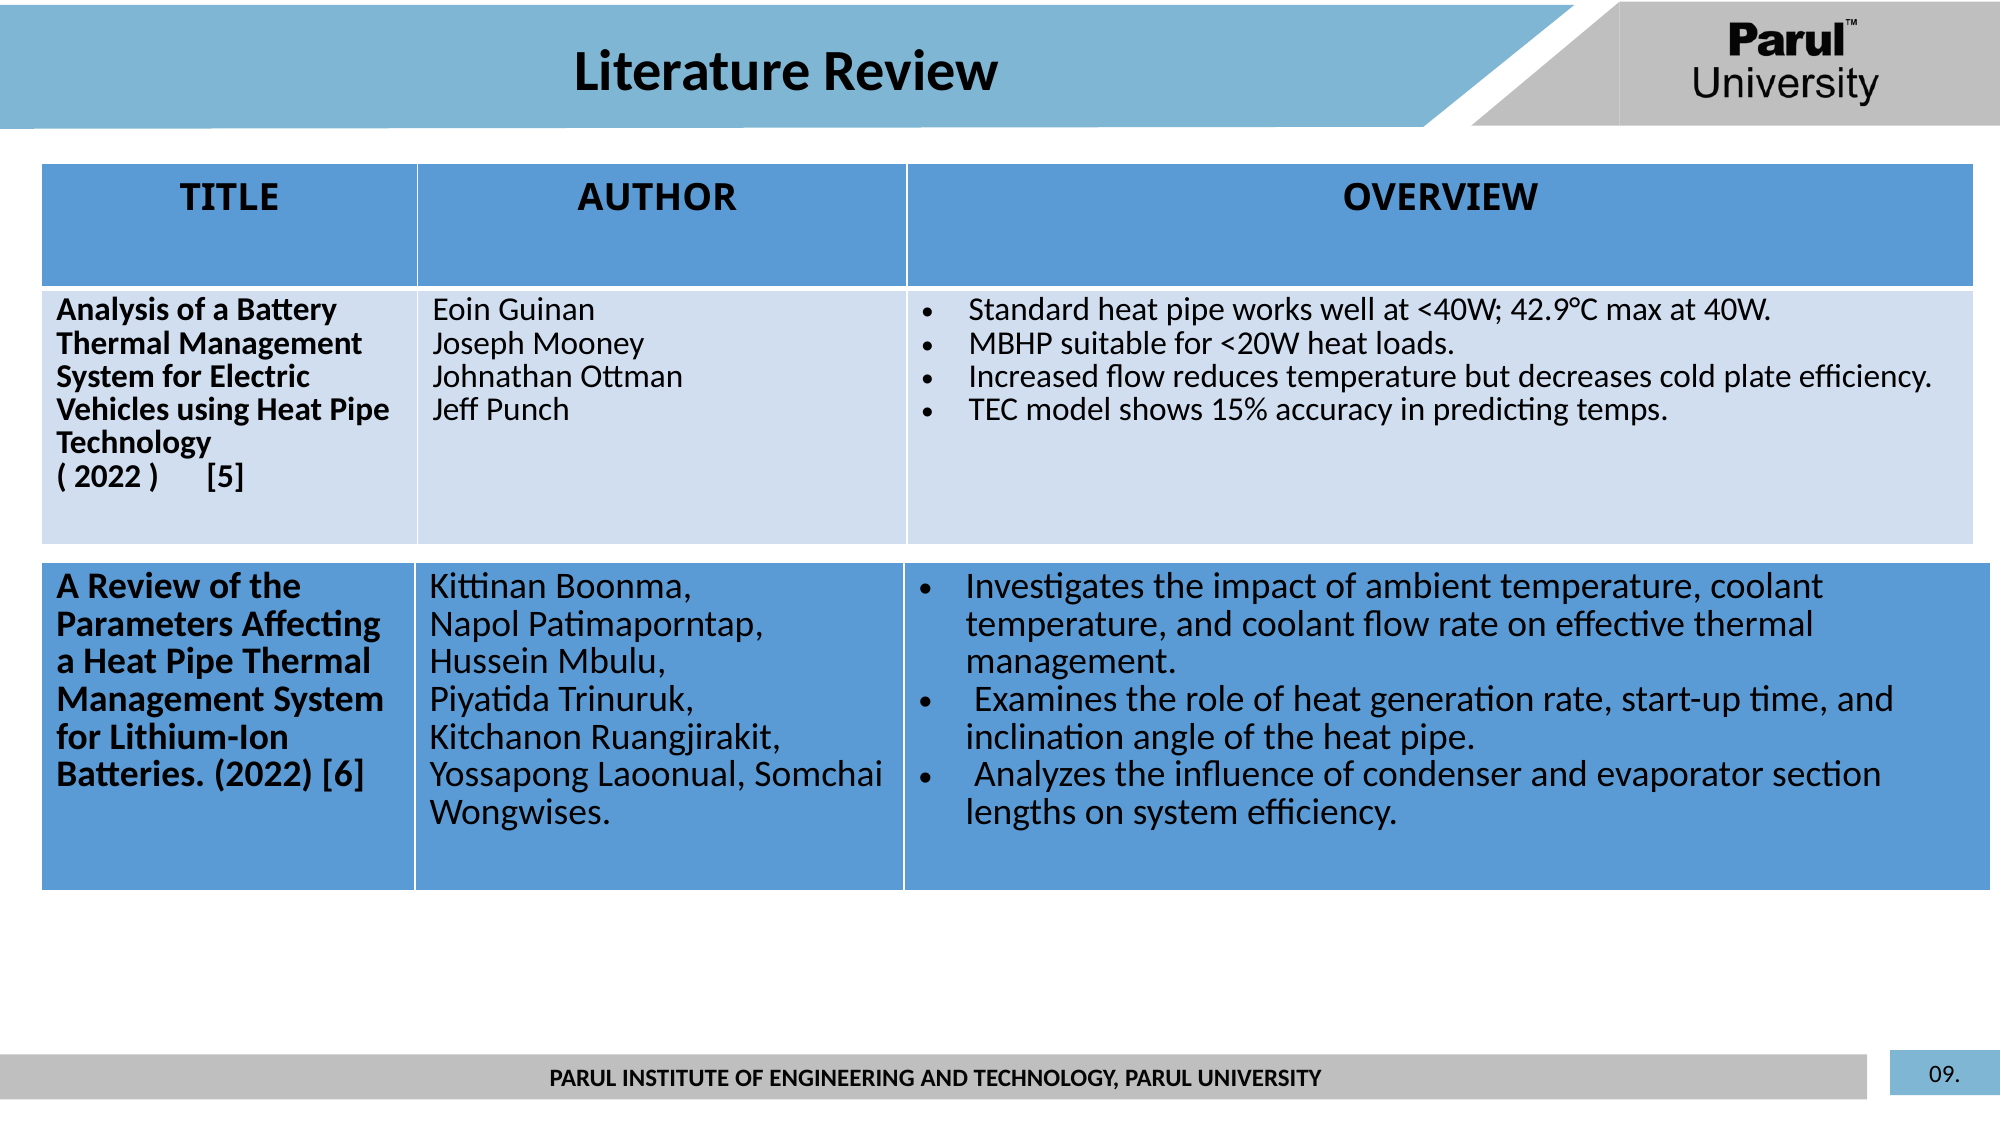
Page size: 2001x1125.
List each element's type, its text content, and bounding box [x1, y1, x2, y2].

picture [1680, 0, 1892, 168]
text_box Literature Review [0, 3, 1471, 130]
table_header AUTHOR [418, 164, 906, 286]
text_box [1471, 1, 1680, 126]
table_header A Review of the Parameters Affecting a Heat Pipe Thermal Management System for Lithium-Ion Batteries. (2022) [6] [42, 563, 414, 890]
table_cell Eoin Guinan Joseph Mooney Johnathan Ottman Jeff Punch [418, 291, 906, 544]
table_cell Analysis of a Battery Thermal Management System for Electric Vehicles using Heat Pipe Technology ( 2022 ) [5] [42, 291, 417, 544]
table_header Investigates the impact of ambient temperature, coolant temperature, and coolant flow rate on effective thermal management. Examines the role of heat generation rate, start-up time, and inclination angle of the heat pipe. Analyzes the influence of condenser and evaporator section lengths on system efficiency. [905, 563, 1990, 890]
table_header Kittinan Boonma, Napol Patimaporntap, Hussein Mbulu, Piyatida Trinuruk, Kitchanon Ruangjirakit, Yossapong Laoonual, Somchai Wongwises. [416, 563, 903, 890]
table_header TITLE [42, 164, 417, 286]
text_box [1892, 1, 2000, 126]
text_box PARUL INSTITUTE OF ENGINEERING AND TECHNOLOGY, PARUL UNIVERSITY [0, 1054, 1868, 1100]
text_box 09. [1889, 1049, 2000, 1096]
table_header OVERVIEW [908, 164, 1973, 286]
table_cell Standard heat pipe works well at <40W; 42.9°C max at 40W. MBHP suitable for <20W heat loads. Increased flow reduces temperature but decreases cold plate efficiency. TEC model shows 15% accuracy in predicting temps. [908, 291, 1973, 544]
